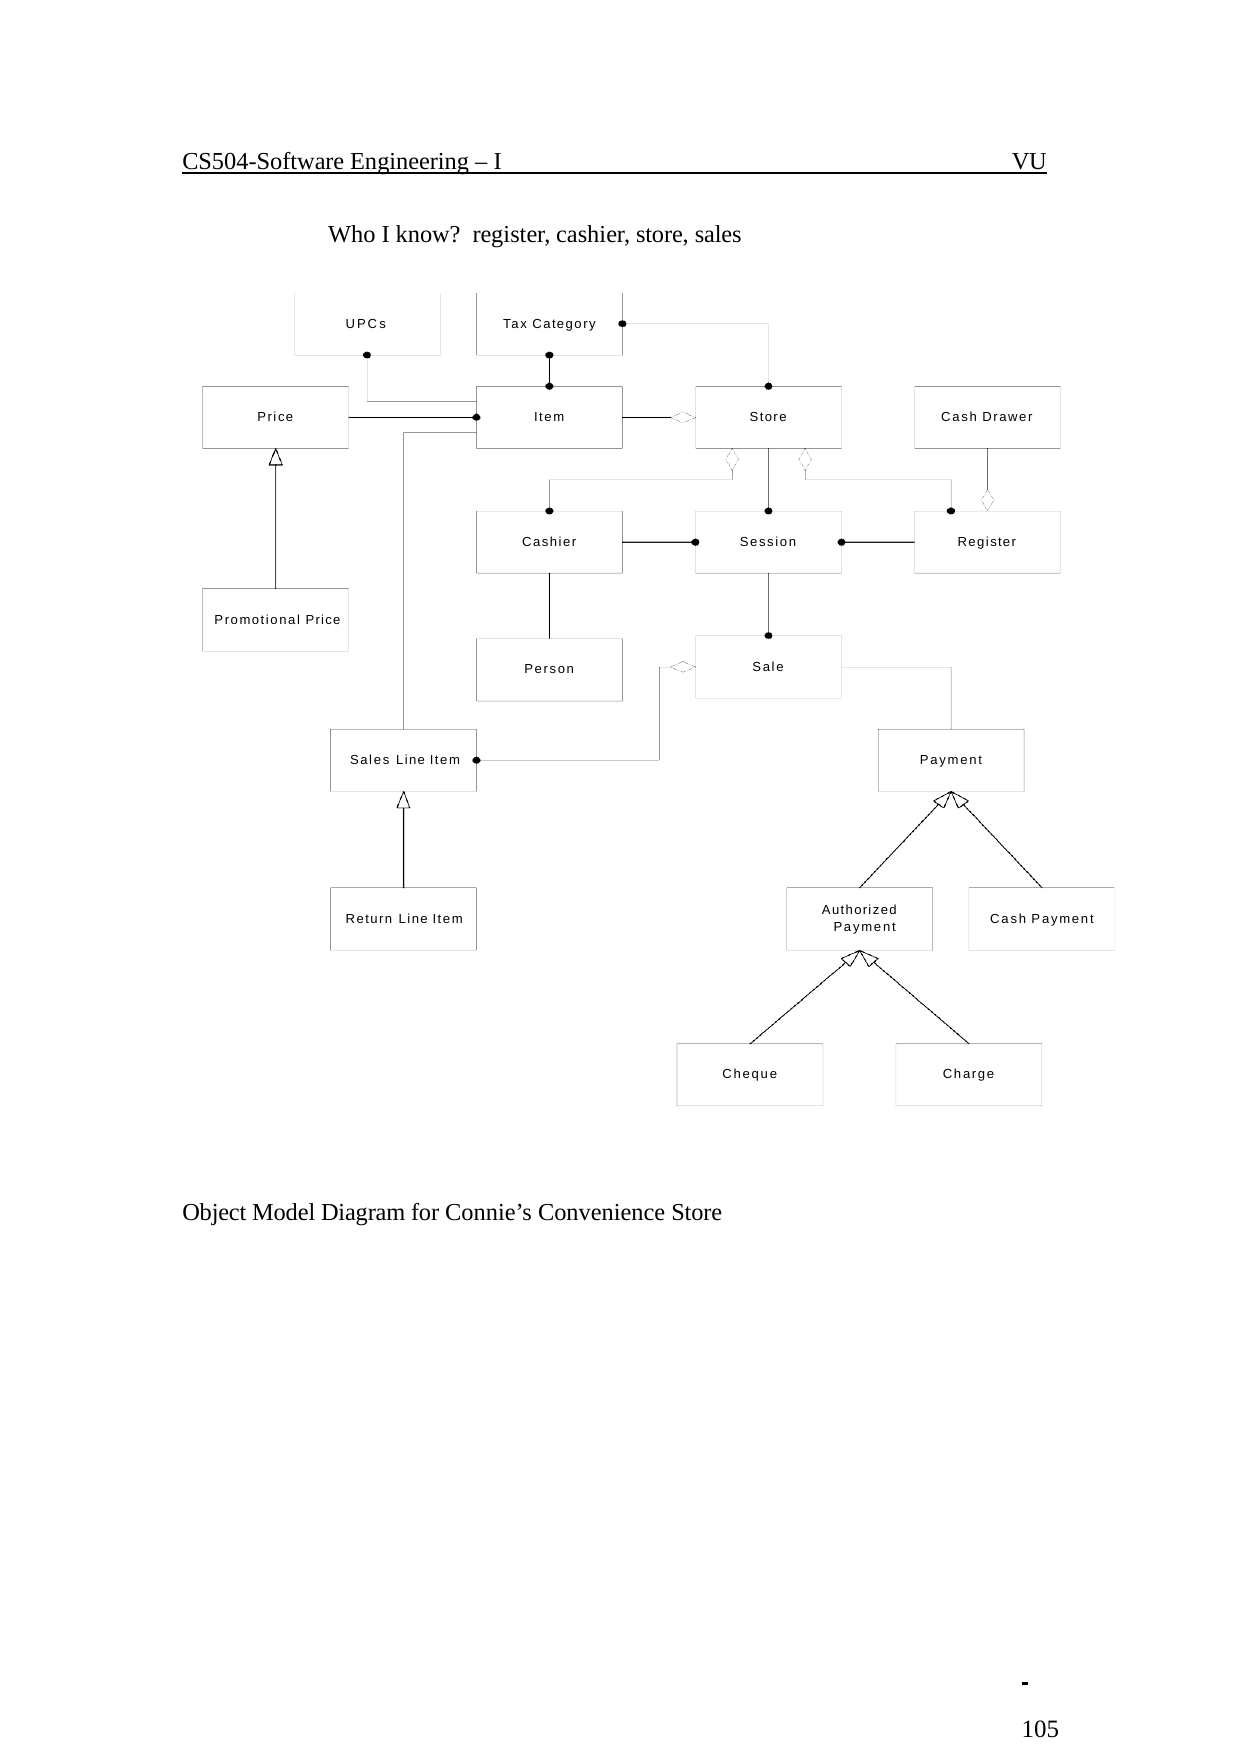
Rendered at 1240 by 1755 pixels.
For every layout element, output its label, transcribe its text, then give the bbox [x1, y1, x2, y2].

text_box Who I know? register, cashier, store, sales [326, 218, 749, 248]
text_box VU [1009, 145, 1050, 175]
text_box UPCs [343, 315, 391, 332]
text_box Cashier [519, 533, 581, 550]
text_box Store [747, 408, 792, 425]
text_box Promotional Price [212, 611, 347, 627]
text_box CS504-Software Engineering – I [180, 145, 504, 175]
text_box Cheque [720, 1065, 783, 1082]
text_box Sales Line Item [347, 751, 466, 768]
text_box Cash Drawer [939, 408, 1040, 425]
text_box Return Line Item [343, 910, 470, 926]
text_box Charge [940, 1065, 1000, 1082]
text_box Payment [917, 751, 987, 768]
slide_number 105 © Copyright Virtual University of Pakistan [1019, 1651, 1065, 1755]
text_box [202, 293, 1115, 1106]
text_box Cash Payment [988, 910, 1101, 926]
text_box Person [522, 660, 579, 677]
text_box Register [955, 533, 1022, 550]
text_box Tax Category [501, 315, 605, 332]
text_box Authorized Payment [819, 901, 903, 934]
text_box Sale [750, 657, 788, 674]
text_box Object Model Diagram for Connie’s Convenience Store [180, 1195, 729, 1225]
text_box Session [737, 533, 801, 550]
text_box Item [532, 408, 569, 425]
text_box Price [255, 408, 298, 425]
